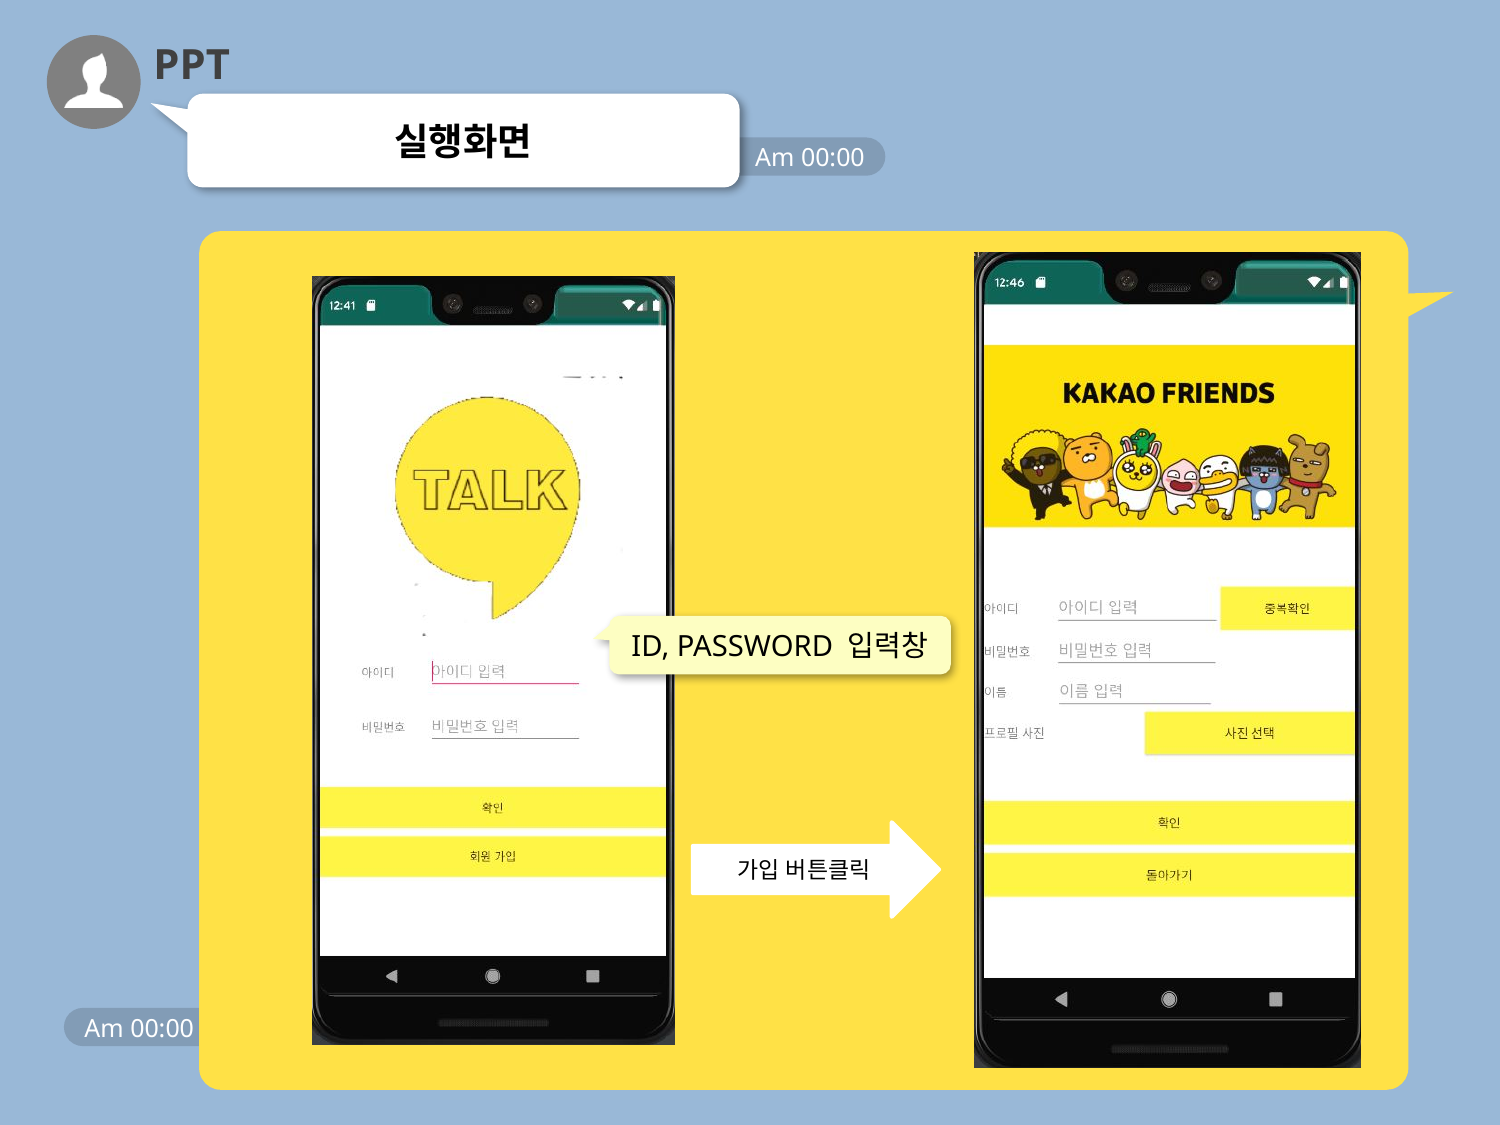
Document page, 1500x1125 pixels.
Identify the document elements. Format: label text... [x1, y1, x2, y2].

text_box [44, 32, 141, 131]
picture [312, 276, 676, 1045]
picture [974, 252, 1361, 1069]
text_box Am 00:00 [750, 135, 888, 178]
picture [63, 50, 123, 108]
text_box 실행화면 [148, 91, 742, 190]
text_box PPT [138, 30, 245, 96]
text_box Am 00:00 [61, 1005, 193, 1049]
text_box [198, 230, 1409, 1091]
